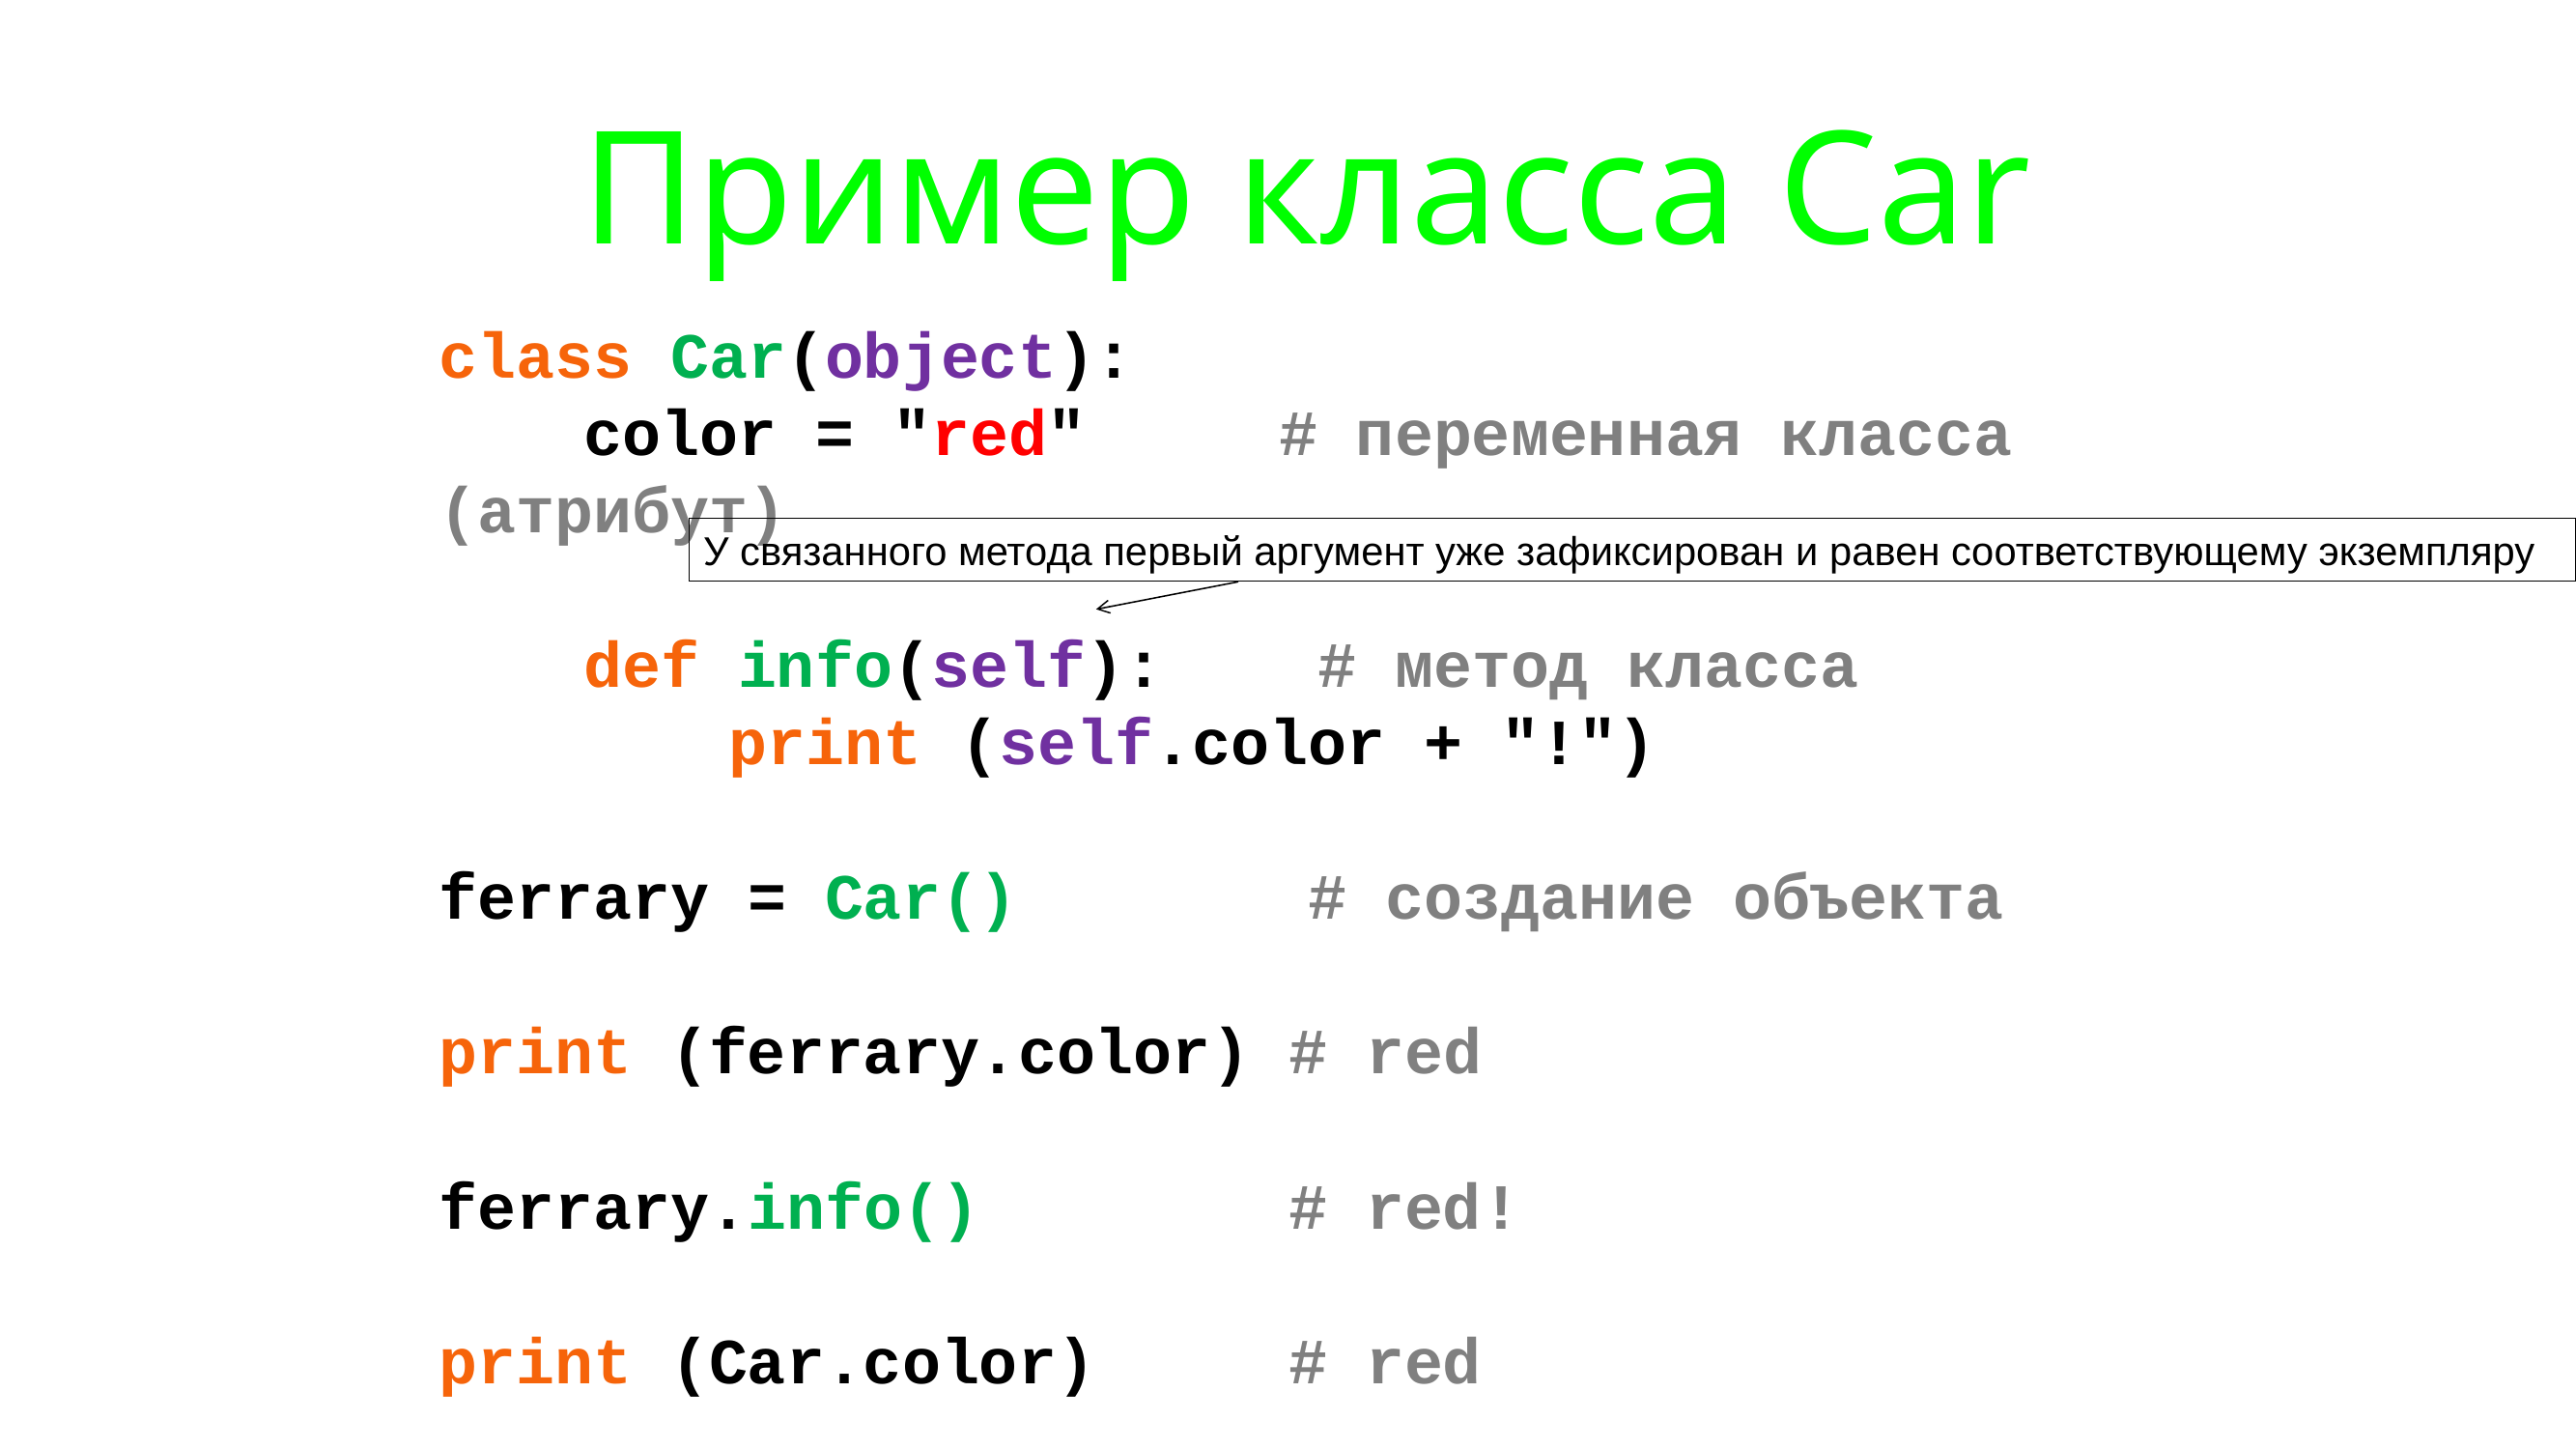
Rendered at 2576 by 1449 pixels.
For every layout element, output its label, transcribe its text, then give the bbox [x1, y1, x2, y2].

text_box У связанного метода первый аргумент уже зафиксирован и равен соответствующему экземпляру [689, 518, 2576, 582]
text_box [1095, 581, 1239, 610]
text_box class Car(object): color = "red" # переменная класса (атрибут) def info(self): # метод класса print (self.color + "!") ferrary = Car() # создание объекта print (ferrary.color) # red ferrary.info() # red! print (Car.color) # red [410, 284, 2413, 1425]
title Пример класса Car [37, 0, 2576, 362]
